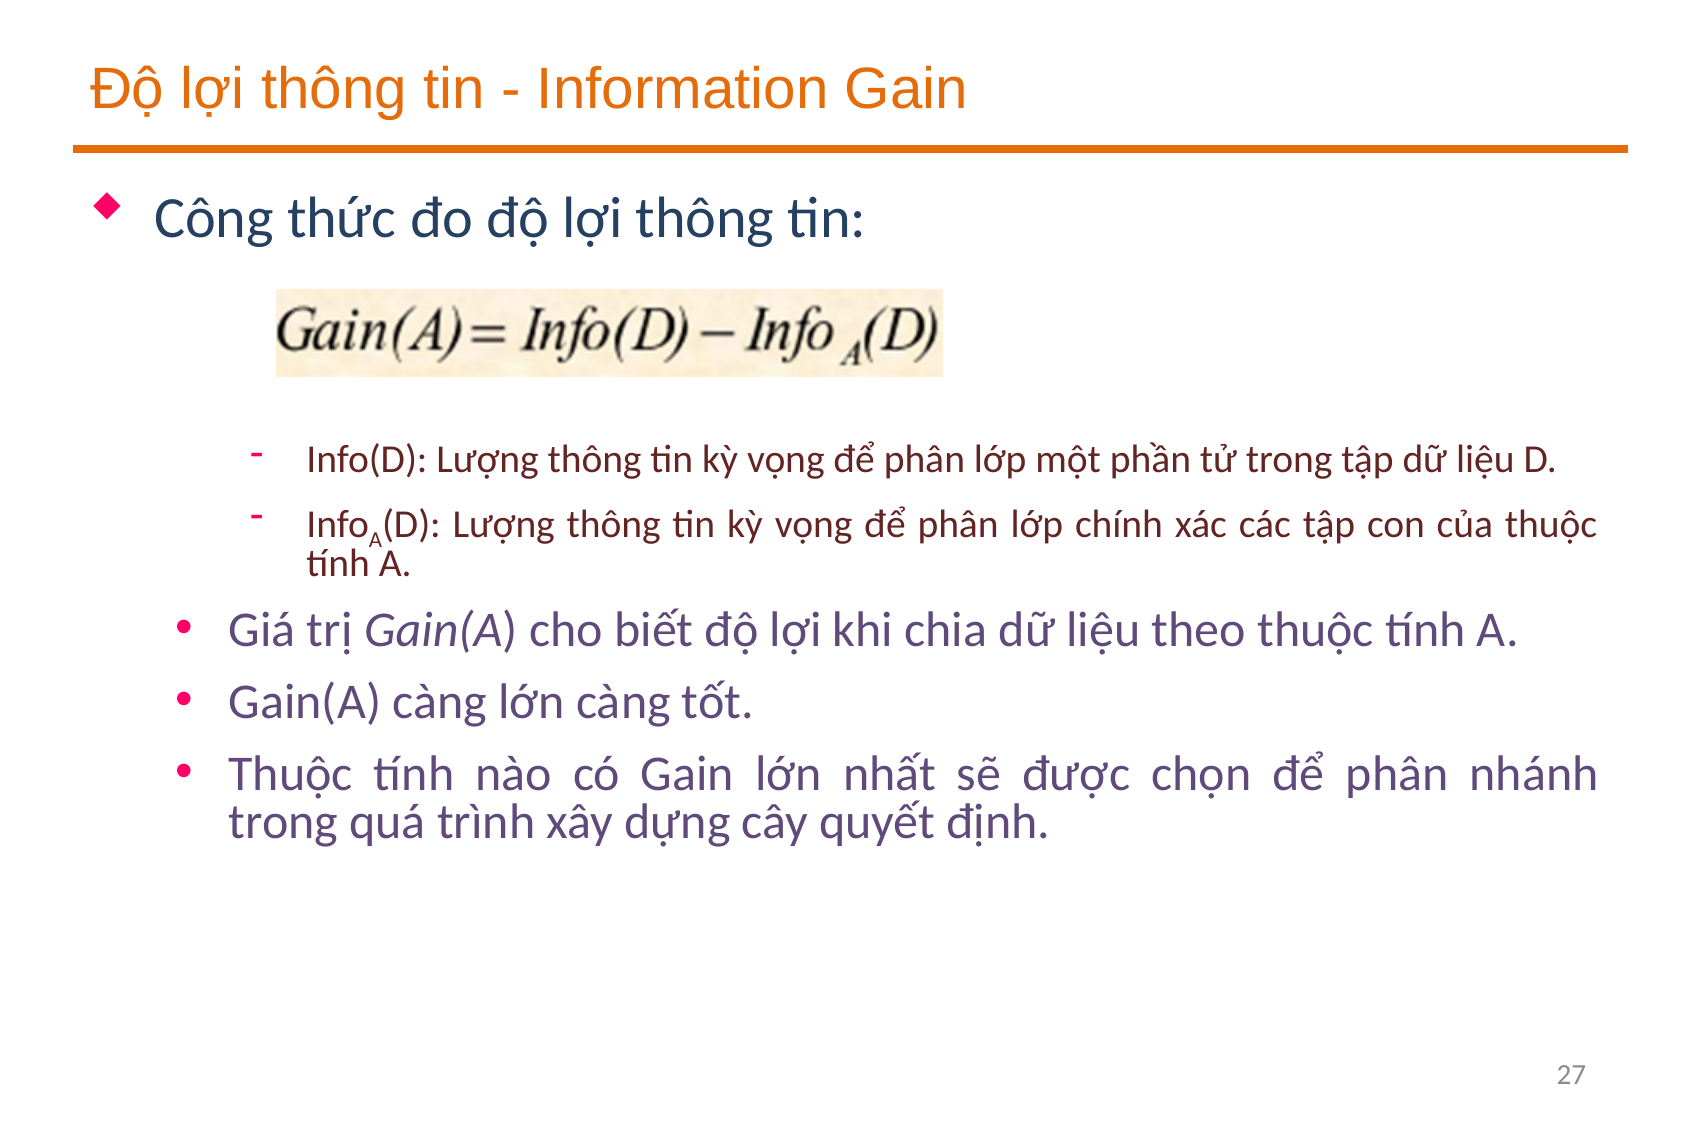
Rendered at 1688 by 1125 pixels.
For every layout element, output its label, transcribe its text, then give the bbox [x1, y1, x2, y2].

picture [276, 288, 943, 377]
slide_number 27 [1209, 1042, 1604, 1103]
title Độ lợi thông tin - Information Gain [72, 21, 1564, 145]
list Công thức đo độ lợi thông tin: Info(D): Lượng thông tin kỳ vọng để phân lớp một phần tử trong tập dữ liệu D. InfoA(D): Lượng thông tin kỳ vọng để phân lớp chính xác các tập con của thuộc tính A. Giá trị Gain(A) cho biết độ lợi khi chia dữ liệu theo thuộc tính A. Gain(A) càng lớn càng tốt. Thuộc tính nào có Gain lớn nhất sẽ được chọn để phân nhánh trong quá trình xây dựng cây quyết định. [72, 184, 1617, 998]
